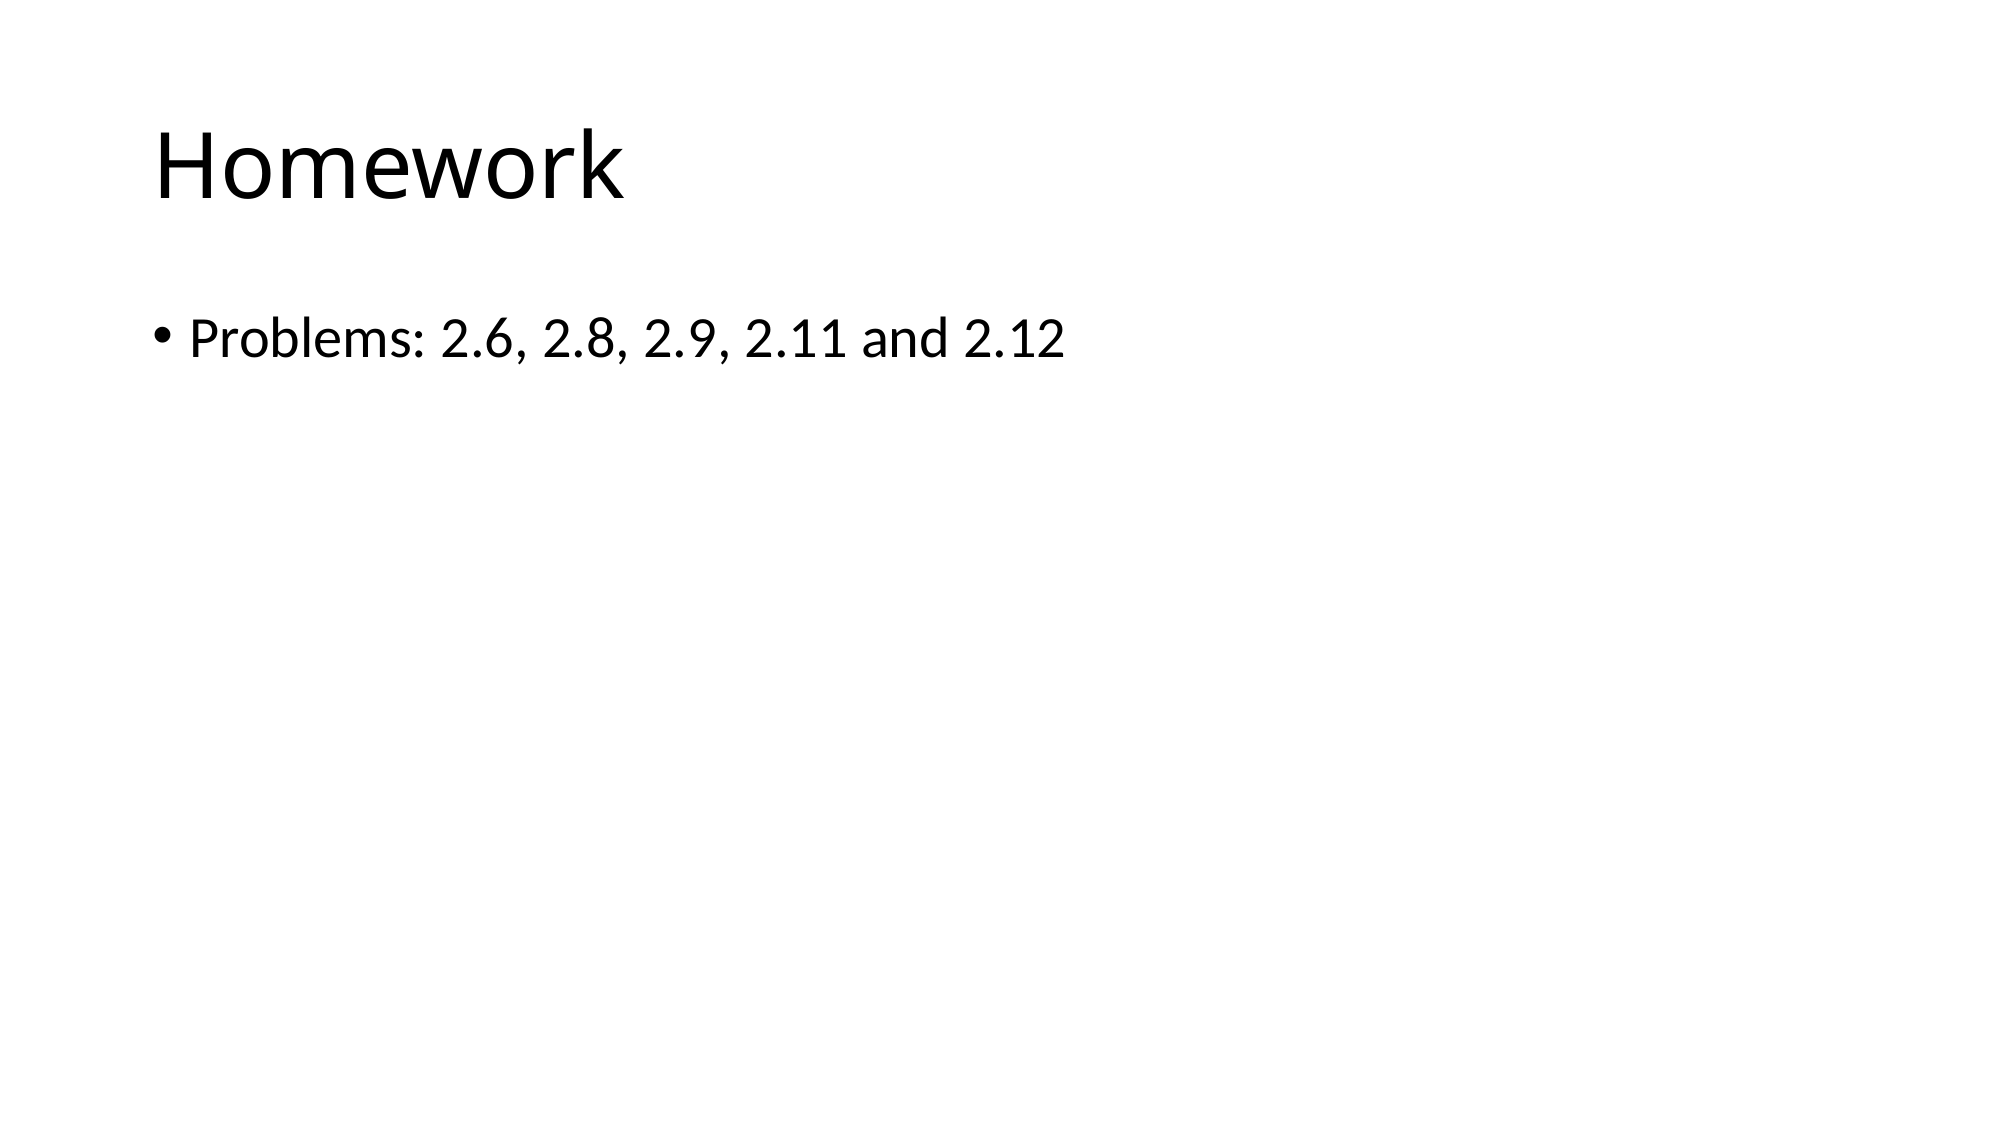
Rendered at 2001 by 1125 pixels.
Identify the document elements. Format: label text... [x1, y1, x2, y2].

title Homework [137, 59, 1863, 278]
list Problems: 2.6, 2.8, 2.9, 2.11 and 2.12 [137, 299, 1863, 1014]
